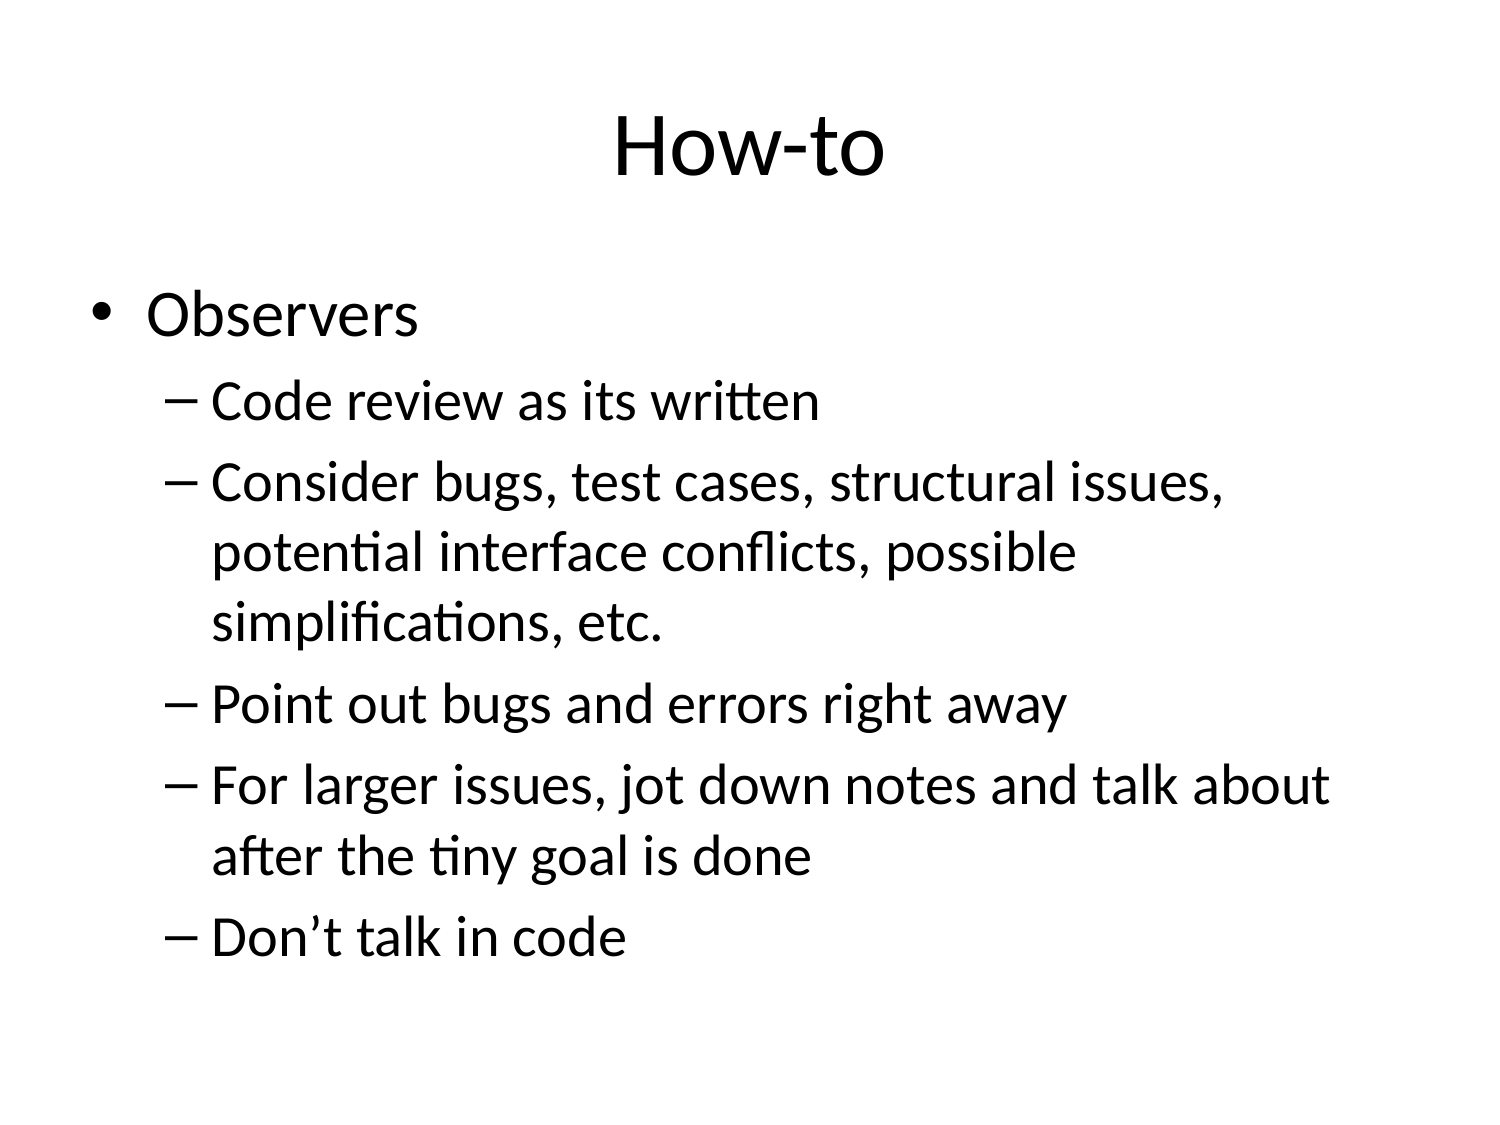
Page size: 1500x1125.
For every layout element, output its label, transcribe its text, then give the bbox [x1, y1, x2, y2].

title How-to [75, 45, 1425, 233]
list Observers Code review as its written Consider bugs, test cases, structural issues, potential interface conflicts, possible simplifications, etc. Point out bugs and errors right away For larger issues, jot down notes and talk about after the tiny goal is done Don’t talk in code [75, 262, 1425, 1005]
